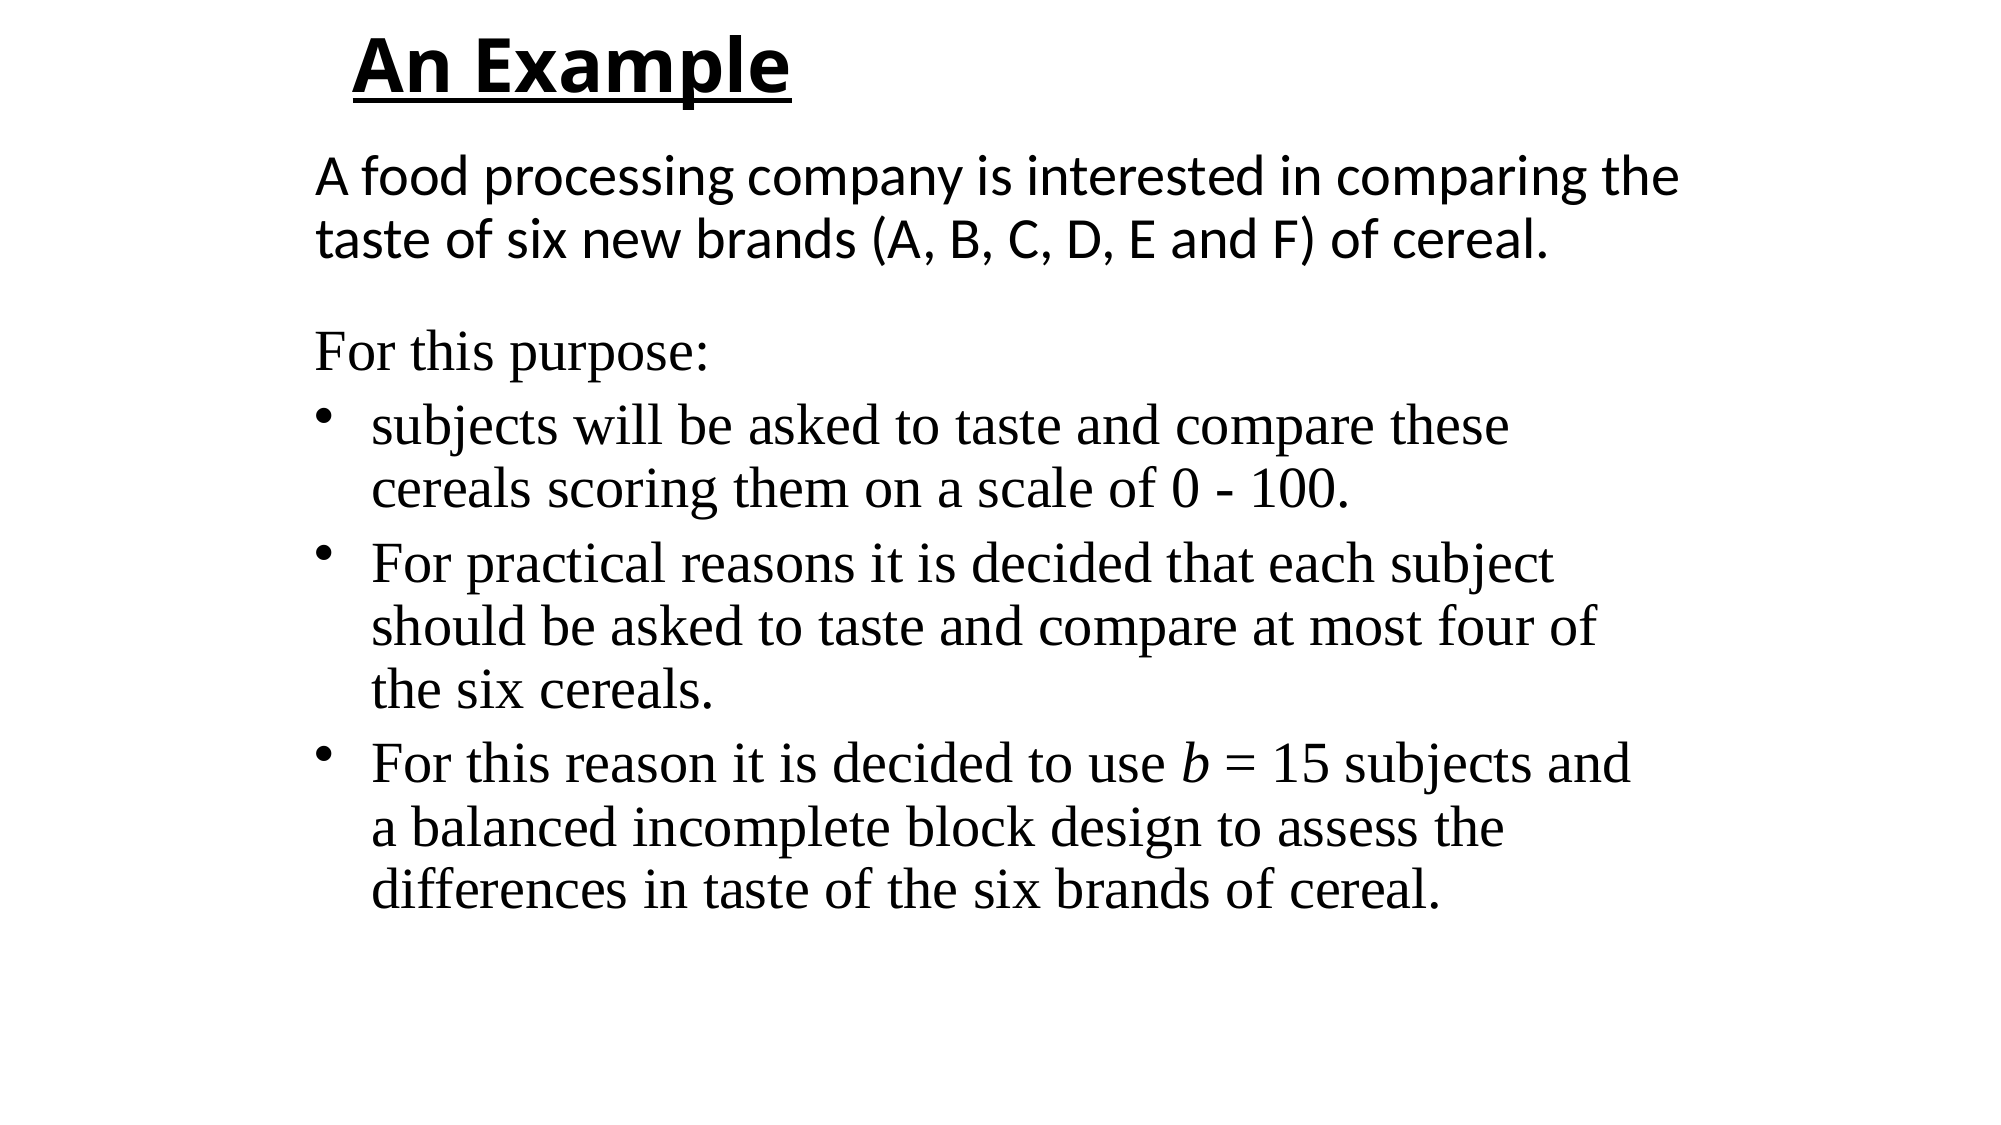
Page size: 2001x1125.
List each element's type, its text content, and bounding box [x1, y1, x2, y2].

title An Example [337, 0, 1613, 125]
list A food processing company is interested in comparing the taste of six new brands (A, B, C, D, E and F) of cereal. [300, 137, 1700, 313]
text_box For this purpose: subjects will be asked to taste and compare these cereals scoring them on a scale of 0 - 100. For practical reasons it is decided that each subject should be asked to taste and compare at most four of the six cereals. For this reason it is decided to use b = 15 subjects and a balanced incomplete block design to assess the differences in taste of the six brands of cereal. [299, 312, 1663, 963]
